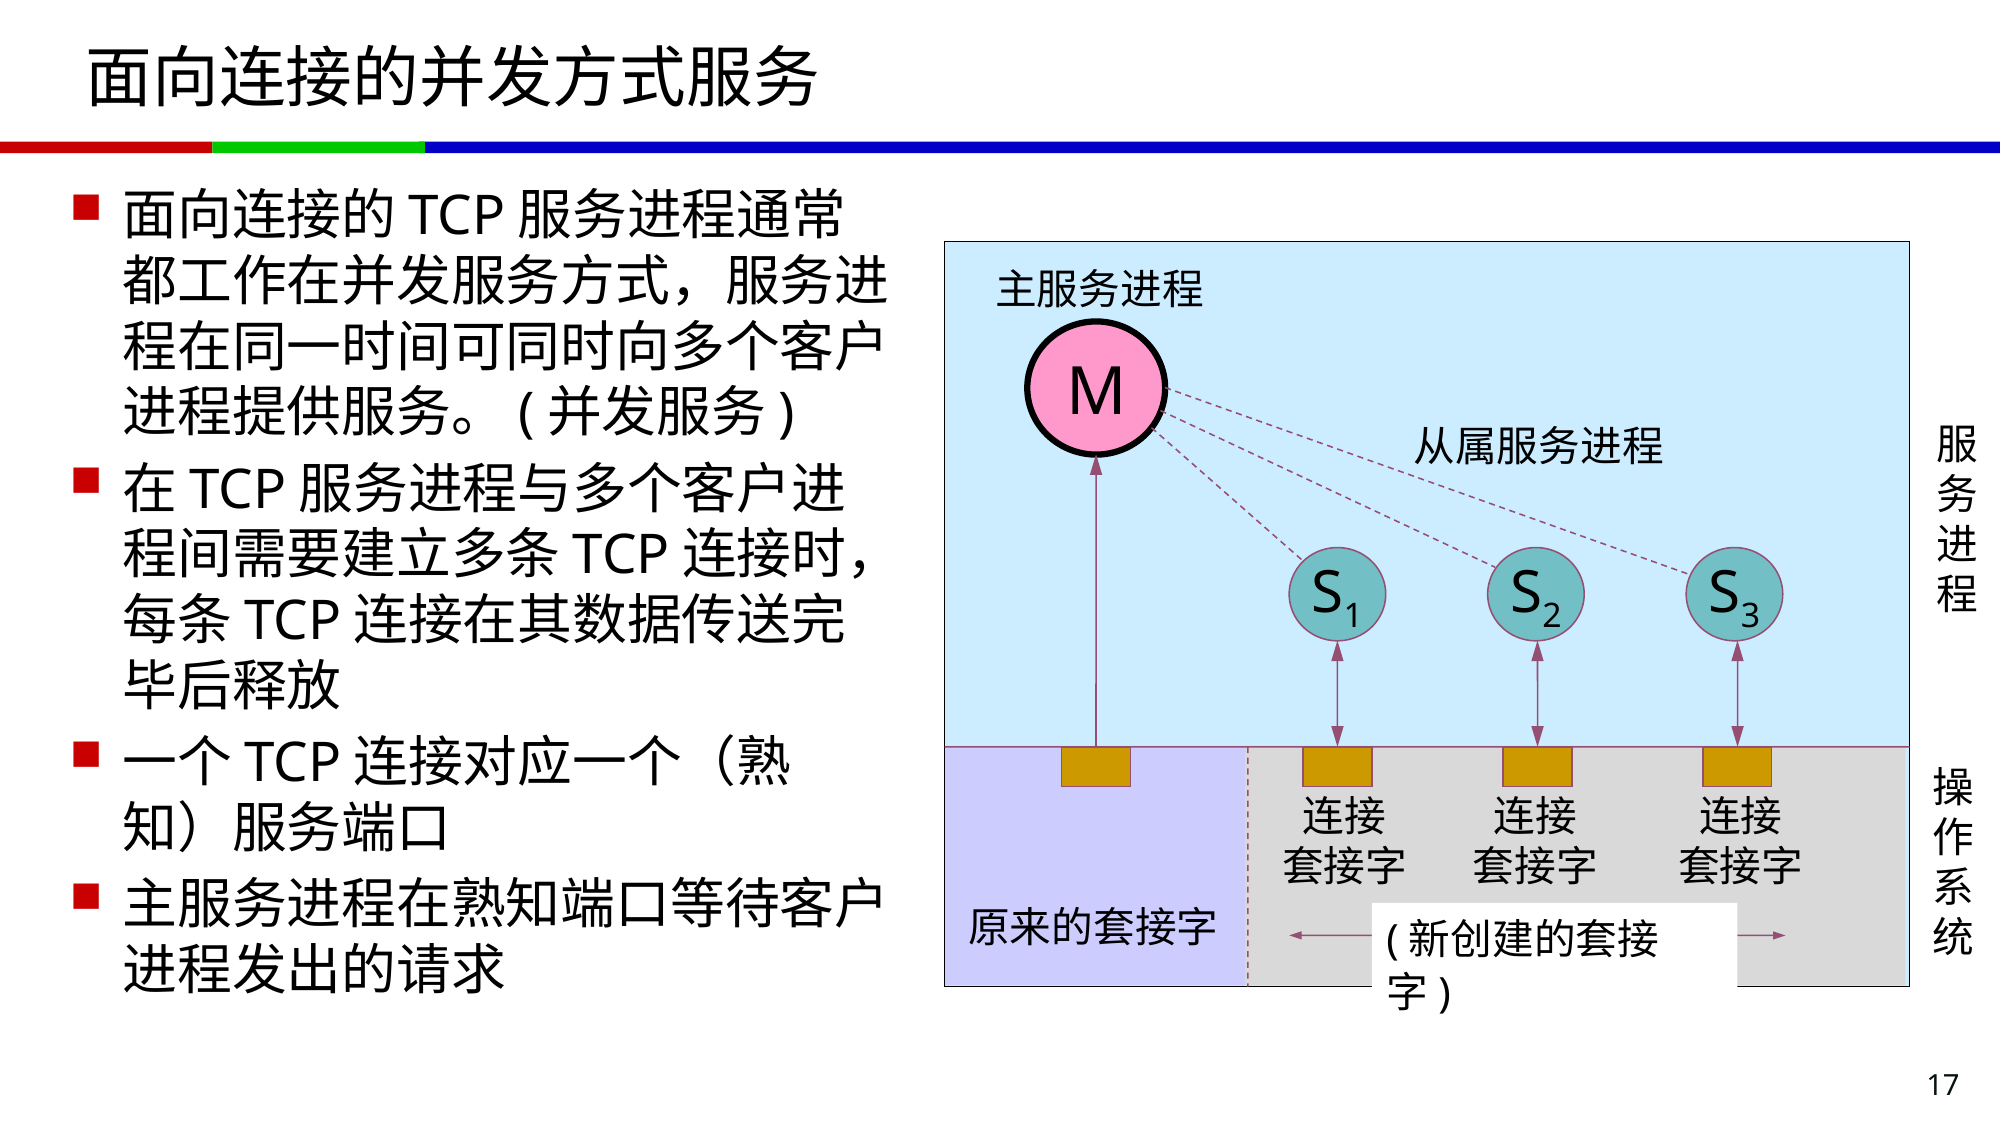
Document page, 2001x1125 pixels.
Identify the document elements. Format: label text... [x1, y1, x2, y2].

list 面向连接的TCP服务进程通常都工作在并发服务方式，服务进程在同一时间可同时向多个客户进程提供服务。(并发服务) 在TCP服务进程与多个客户进程间需要建立多条TCP连接时，每条TCP连接在其数据传送完毕后释放 一个TCP连接对应一个（熟知）服务端口 主服务进程在熟知端口等待客户进程发出的请求 [54, 172, 913, 1065]
title 面向连接的并发方式服务 [70, 11, 1930, 138]
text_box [944, 241, 1980, 987]
slide_number 17 [1779, 1058, 1975, 1100]
